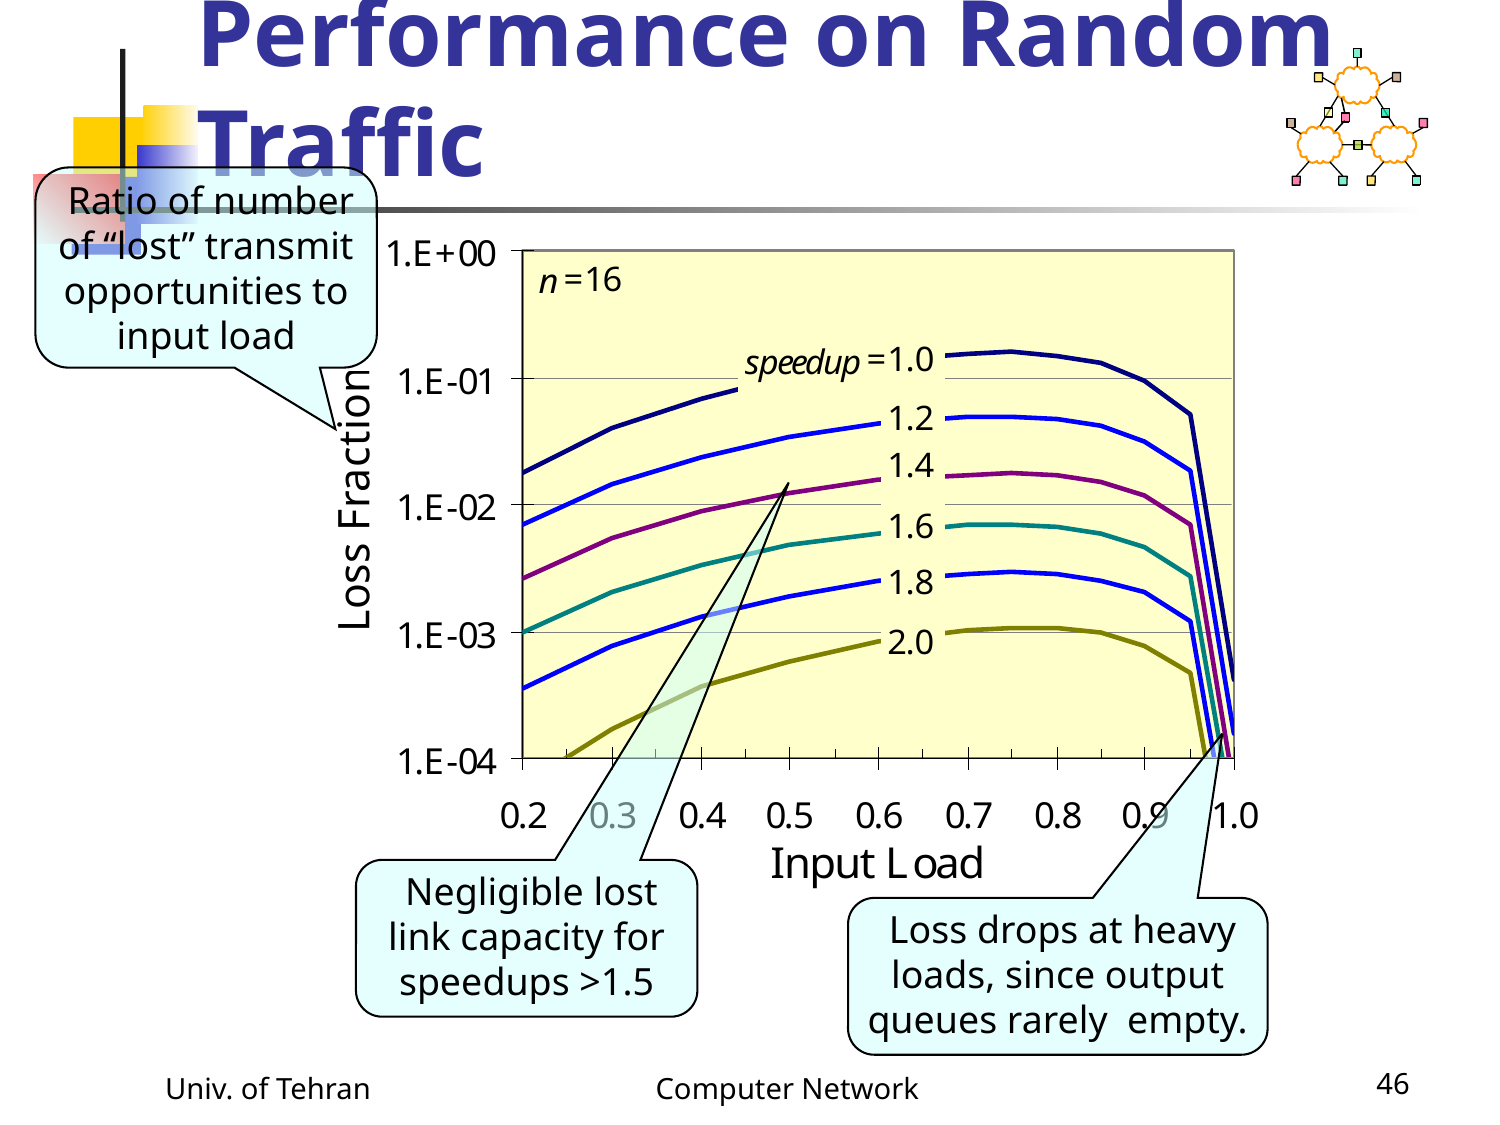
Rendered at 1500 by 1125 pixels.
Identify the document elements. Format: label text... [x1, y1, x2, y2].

slide_number Univ. of Tehran [149, 1037, 463, 1113]
text_box Loss drops at heavy loads, since output queues rarely empty. [848, 917, 1268, 1055]
text_box Negligible lost link capacity for speedups >1.5 [355, 917, 698, 1017]
slide_number 46 [1112, 1037, 1426, 1113]
text_box Ratio of number of “lost” transmit opportunities to input load [35, 167, 377, 404]
footer Computer Network [549, 1037, 1026, 1113]
picture [299, 207, 1274, 910]
title Performance on Random Traffic [181, 33, 1453, 202]
